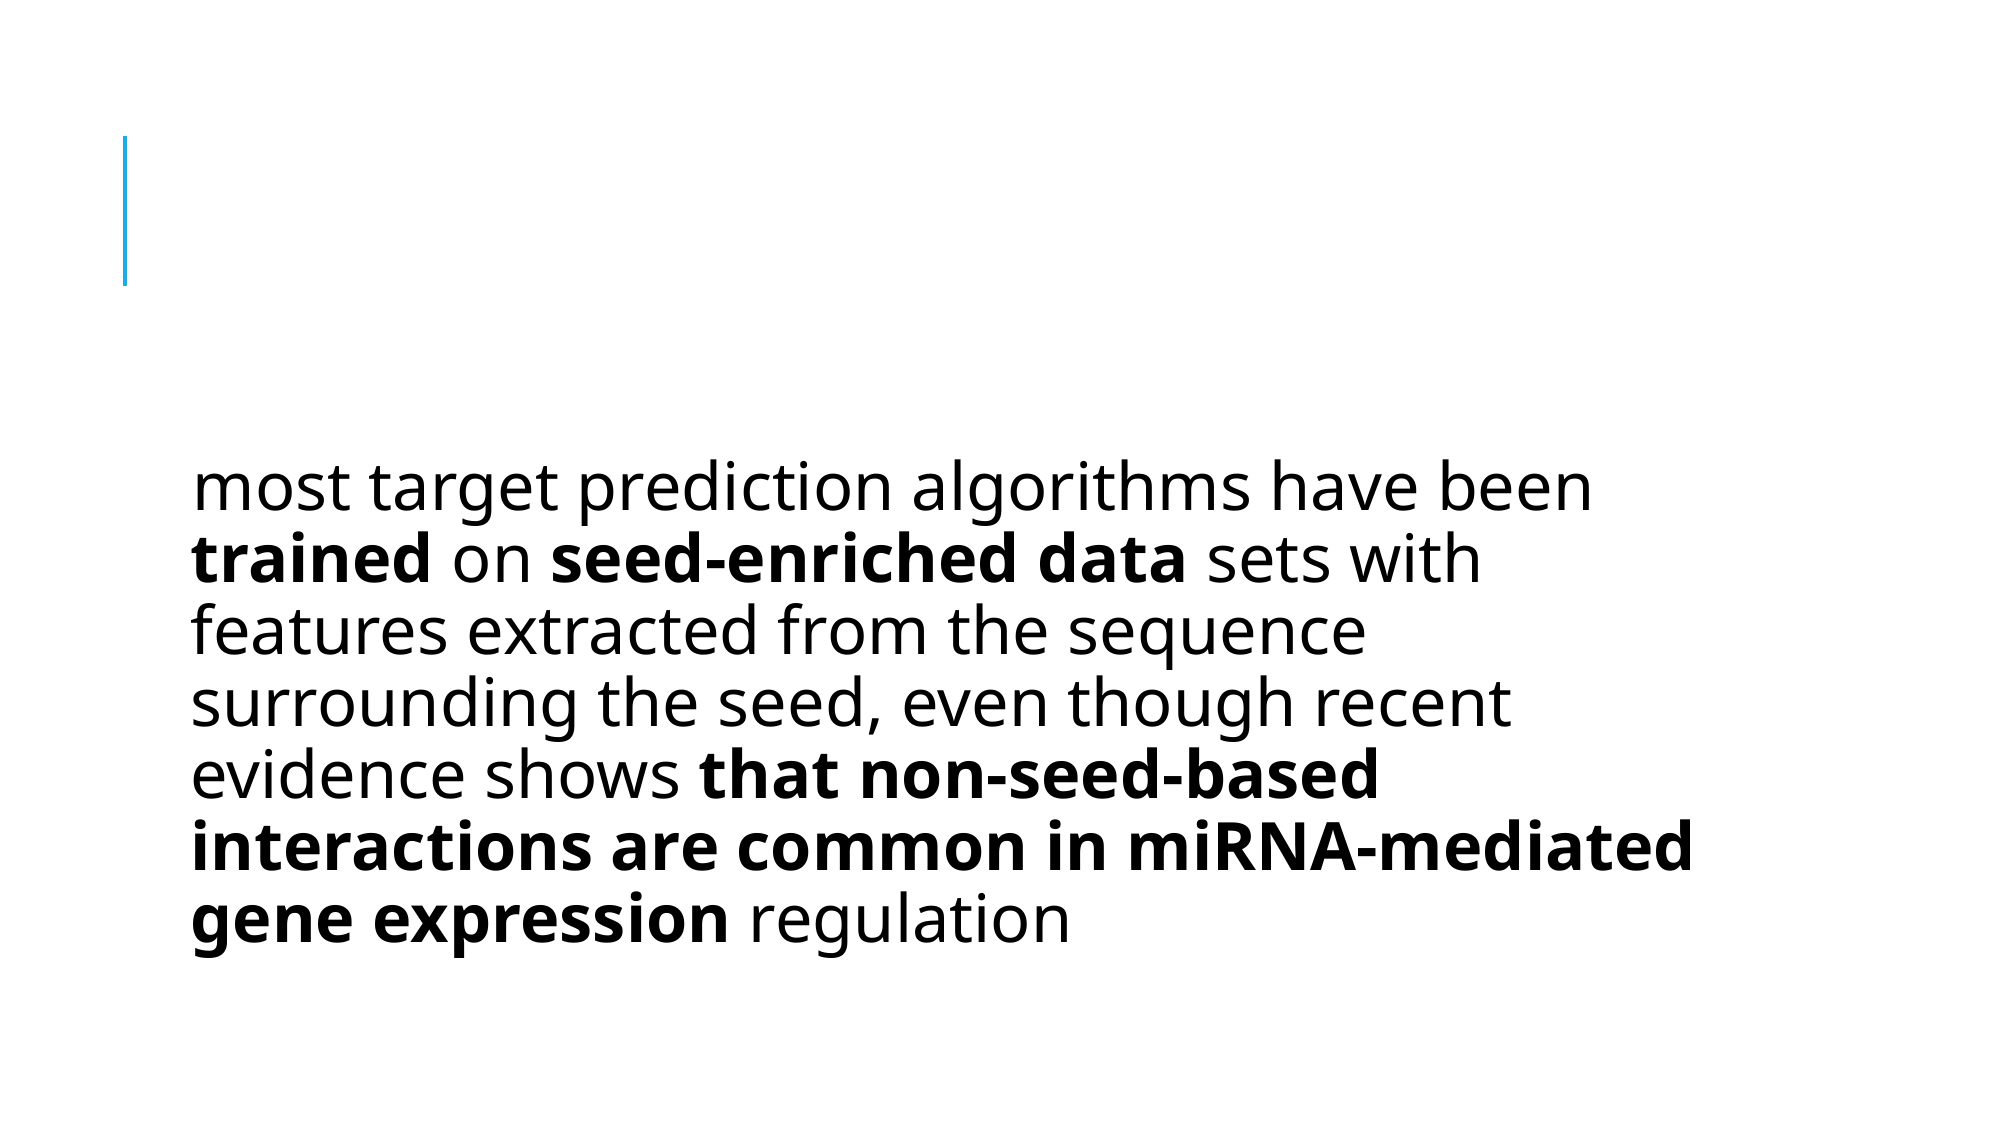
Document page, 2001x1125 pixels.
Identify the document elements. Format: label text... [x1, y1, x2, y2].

list most target prediction algorithms have been trained on seed-enriched data sets with features extracted from the sequence surrounding the seed, even though recent evidence shows that non-seed-based interactions are common in miRNA-mediated gene expression regulation [168, 375, 1763, 1035]
